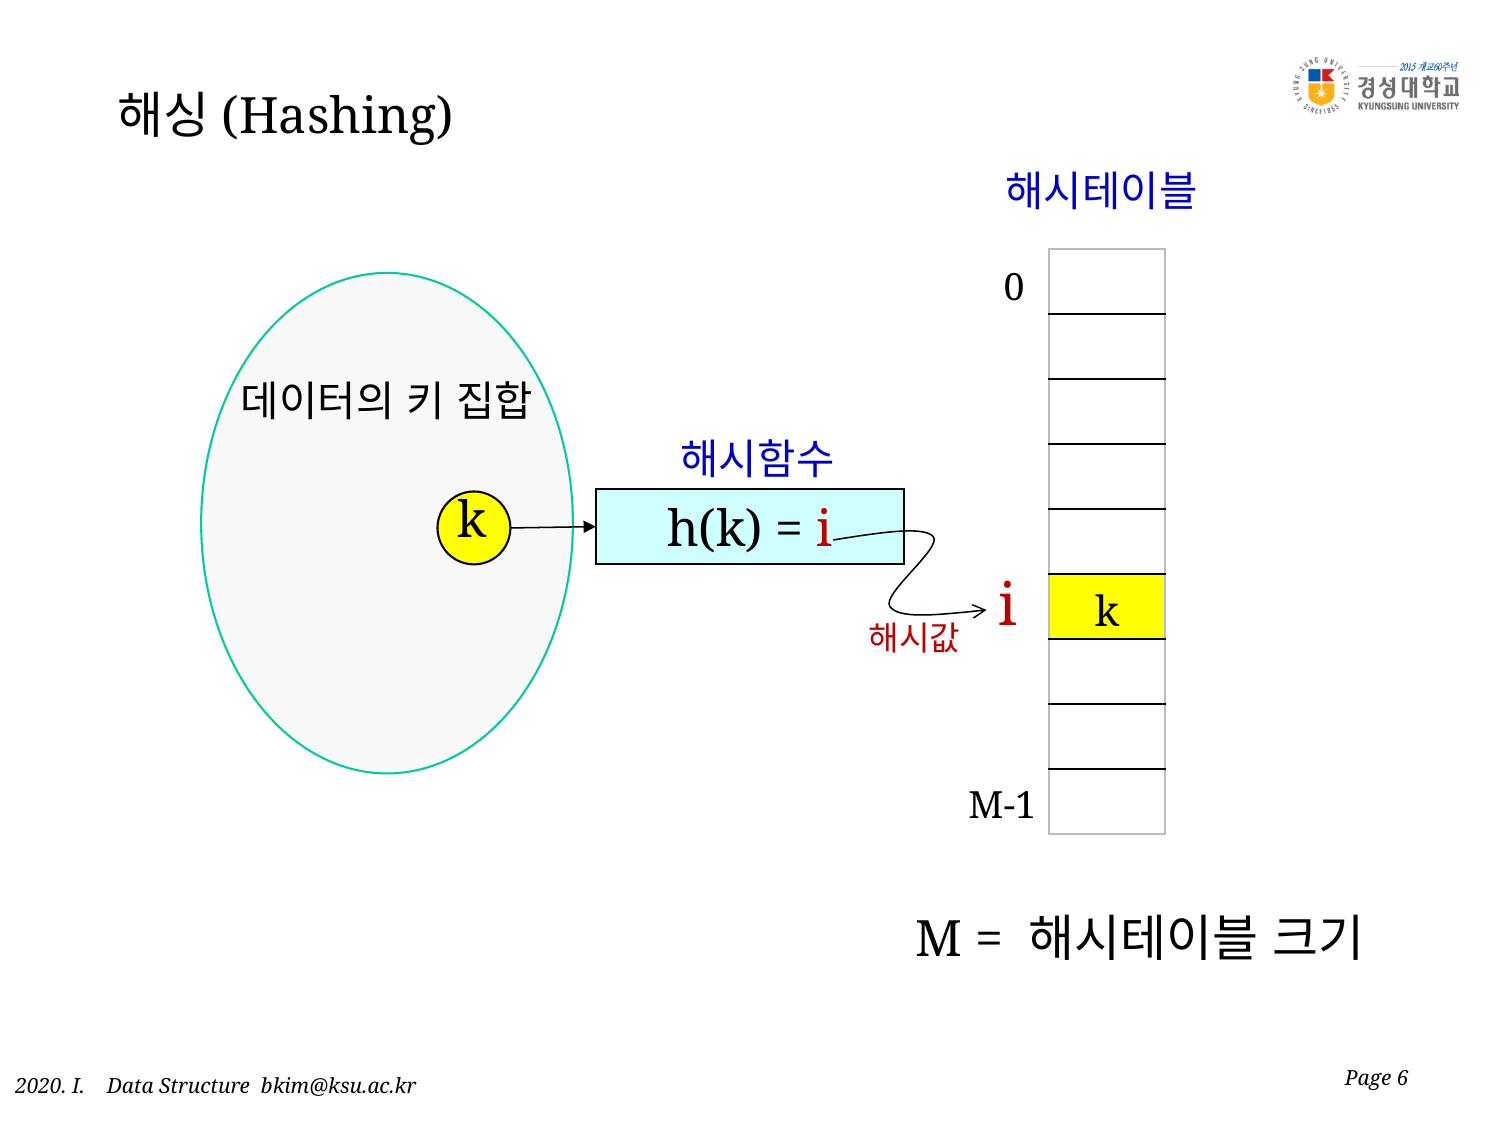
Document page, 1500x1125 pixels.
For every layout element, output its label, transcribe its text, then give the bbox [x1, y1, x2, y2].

table_cell k [1050, 575, 1164, 638]
text_box 해싱(Hashing) [103, 59, 1397, 168]
text_box M = 해시테이블 크기 [887, 899, 1380, 974]
table_cell [1050, 380, 1164, 443]
text_box 해시값 [832, 609, 997, 665]
table_cell [1050, 445, 1164, 508]
text_box 데이터의 키 집합 [169, 367, 605, 433]
text_box 0 [981, 255, 1047, 315]
text_box [201, 433, 573, 774]
table_cell [1050, 640, 1164, 703]
table_header [1050, 250, 1164, 313]
slide_number Page 6 [1149, 1024, 1424, 1101]
table_cell [1050, 705, 1164, 768]
table_cell [1050, 770, 1164, 833]
text_box h(k) = i [595, 489, 905, 565]
table_cell [1050, 315, 1164, 378]
text_box [449, 555, 499, 565]
text_box i [927, 559, 1048, 645]
text_box M-1 [938, 773, 1048, 834]
picture [1293, 57, 1459, 114]
text_box [241, 272, 533, 367]
text_box 해시함수 [609, 425, 906, 491]
text_box k [386, 479, 559, 555]
table_cell [1050, 510, 1164, 573]
text_box [833, 530, 987, 619]
text_box 해시테이블 [933, 168, 1270, 222]
